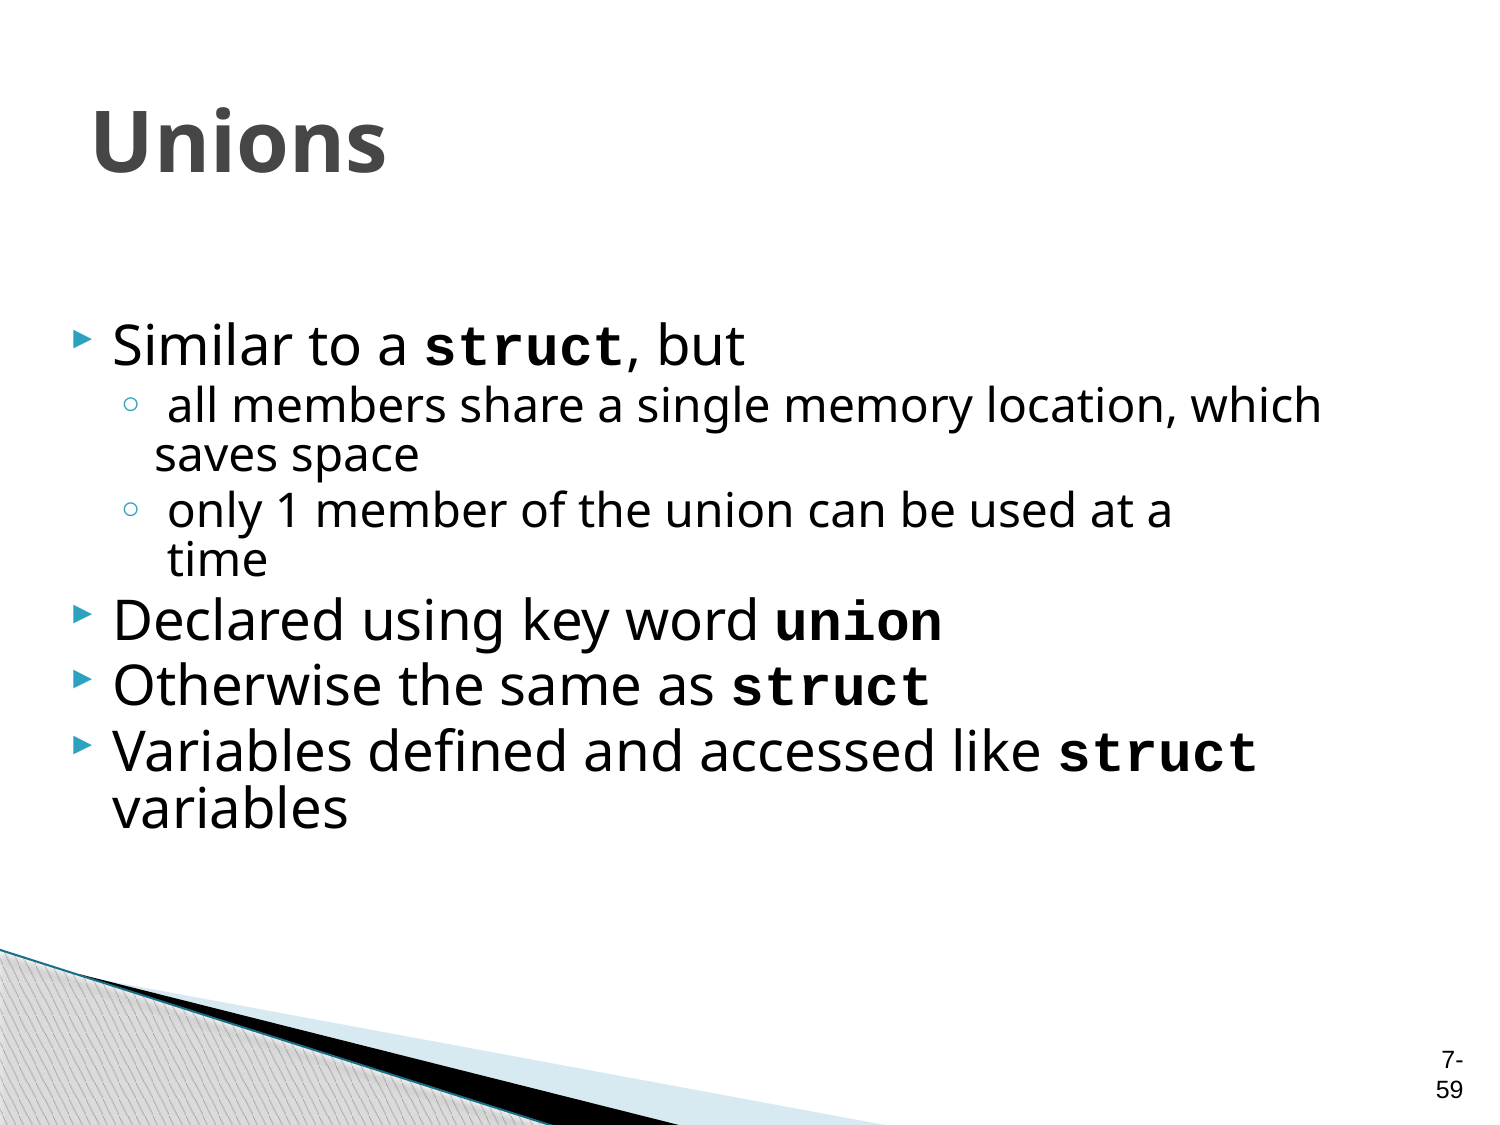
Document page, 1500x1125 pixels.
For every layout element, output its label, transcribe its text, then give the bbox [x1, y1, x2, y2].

title Unions [75, 45, 1425, 233]
list Similar to a struct, but all members share a single memory location, which saves space only 1 member of the union can be used at a time Declared using key word union Otherwise the same as struct Variables defined and accessed like struct variables [37, 312, 1425, 988]
slide_number 7-59 [1418, 1051, 1479, 1112]
